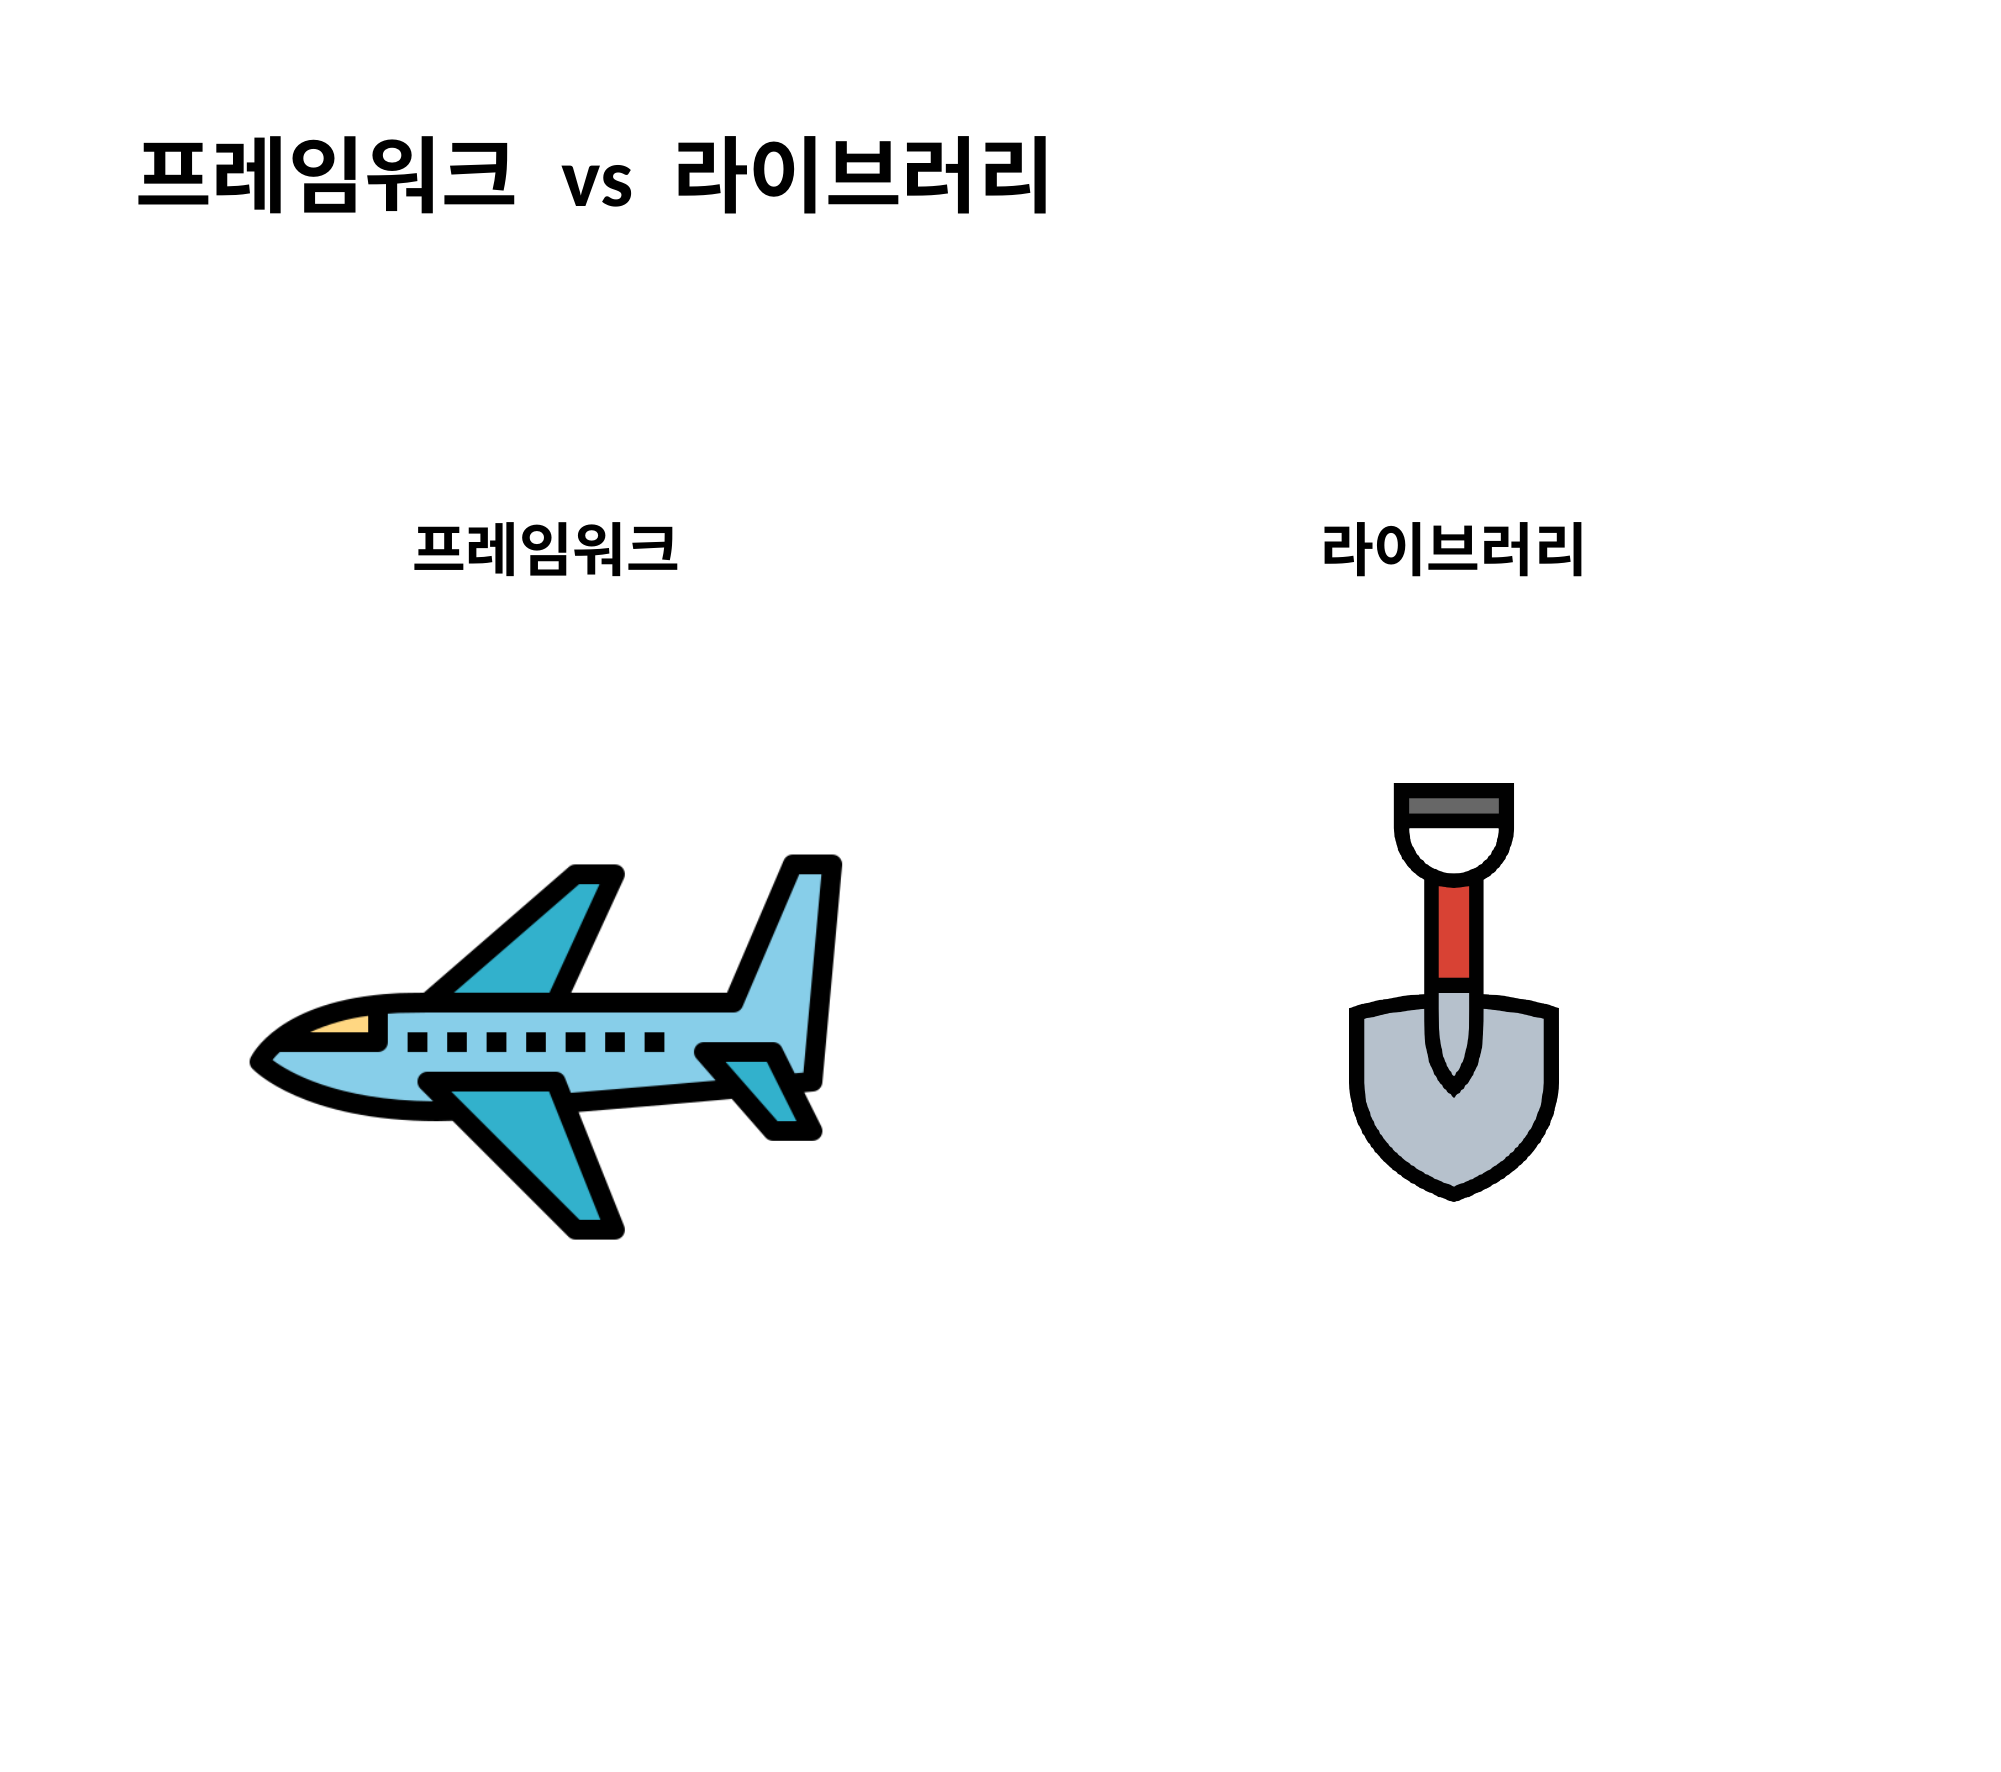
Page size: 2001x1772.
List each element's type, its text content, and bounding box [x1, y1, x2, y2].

text_box 프레임워크 vs 라이브러리 [120, 115, 1070, 231]
text_box 프레임워크 [397, 470, 695, 591]
picture [1244, 783, 1663, 1202]
picture [230, 746, 862, 1378]
text_box 라이브러리 [1305, 470, 1603, 591]
